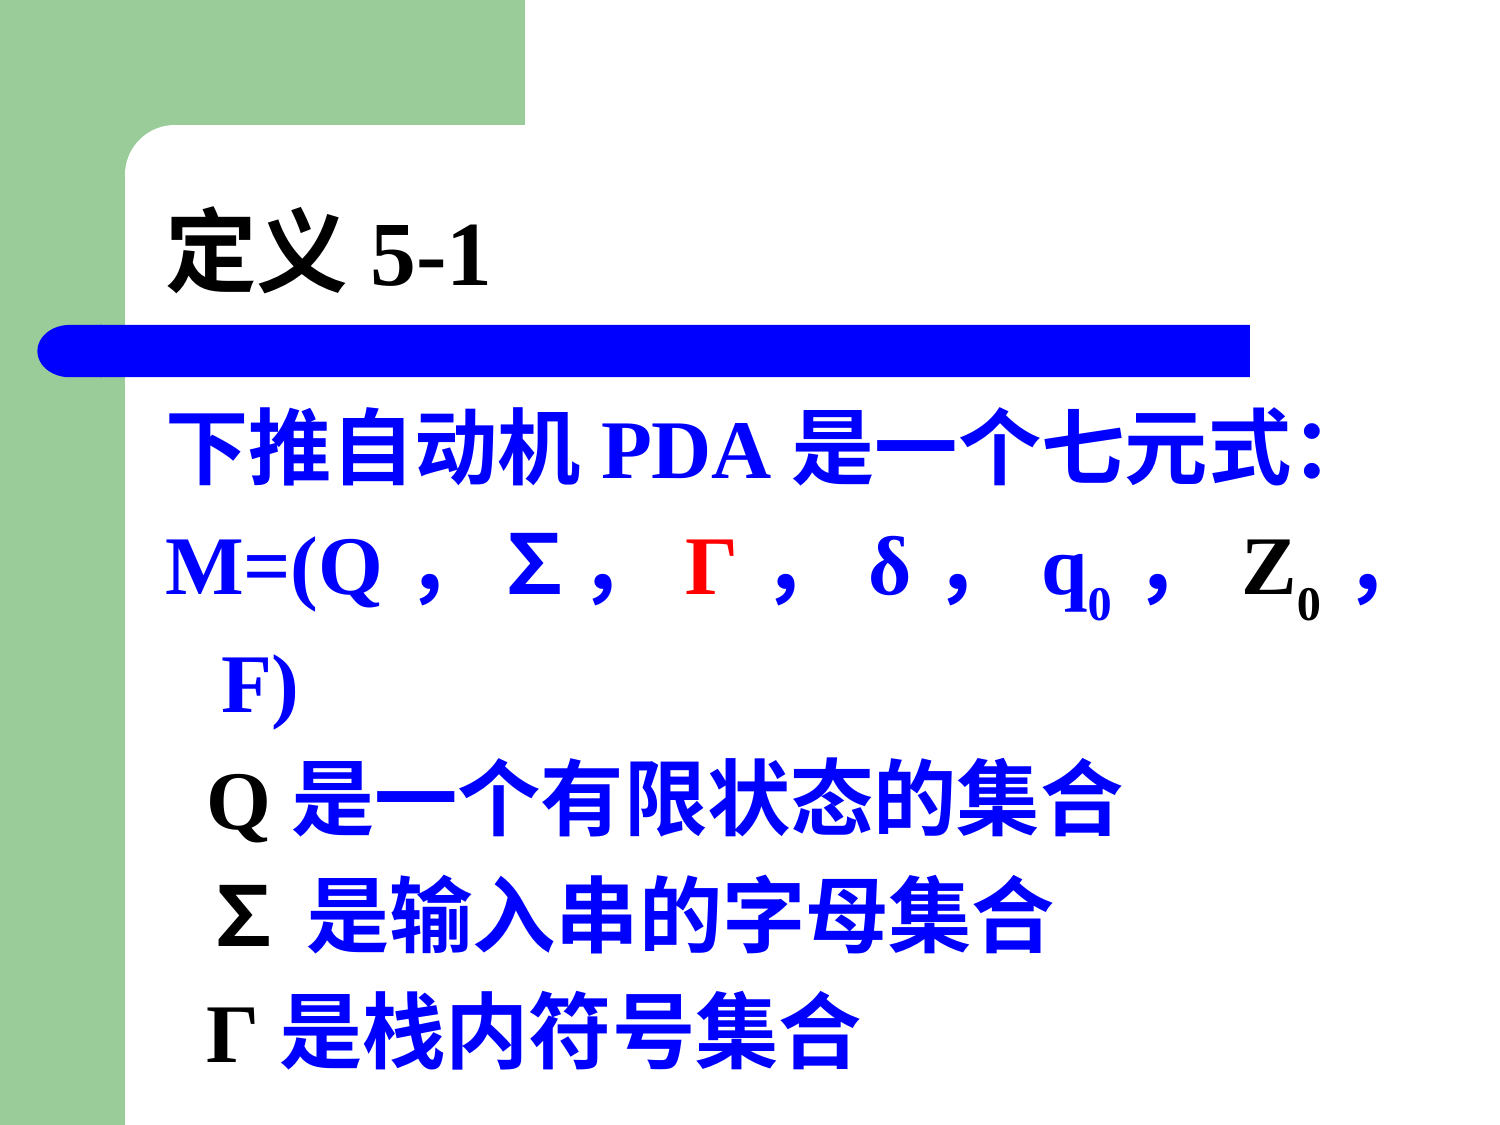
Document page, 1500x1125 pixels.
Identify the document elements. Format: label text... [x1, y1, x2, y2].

list 下推自动机PDA是一个七元式： M=(Q，∑，Г，δ，q0，Z0，F) Q是一个有限状态的集合 ∑是输入串的字母集合 Г是栈内符号集合 [149, 387, 1463, 1001]
title 定义5-1 [149, 124, 1463, 313]
